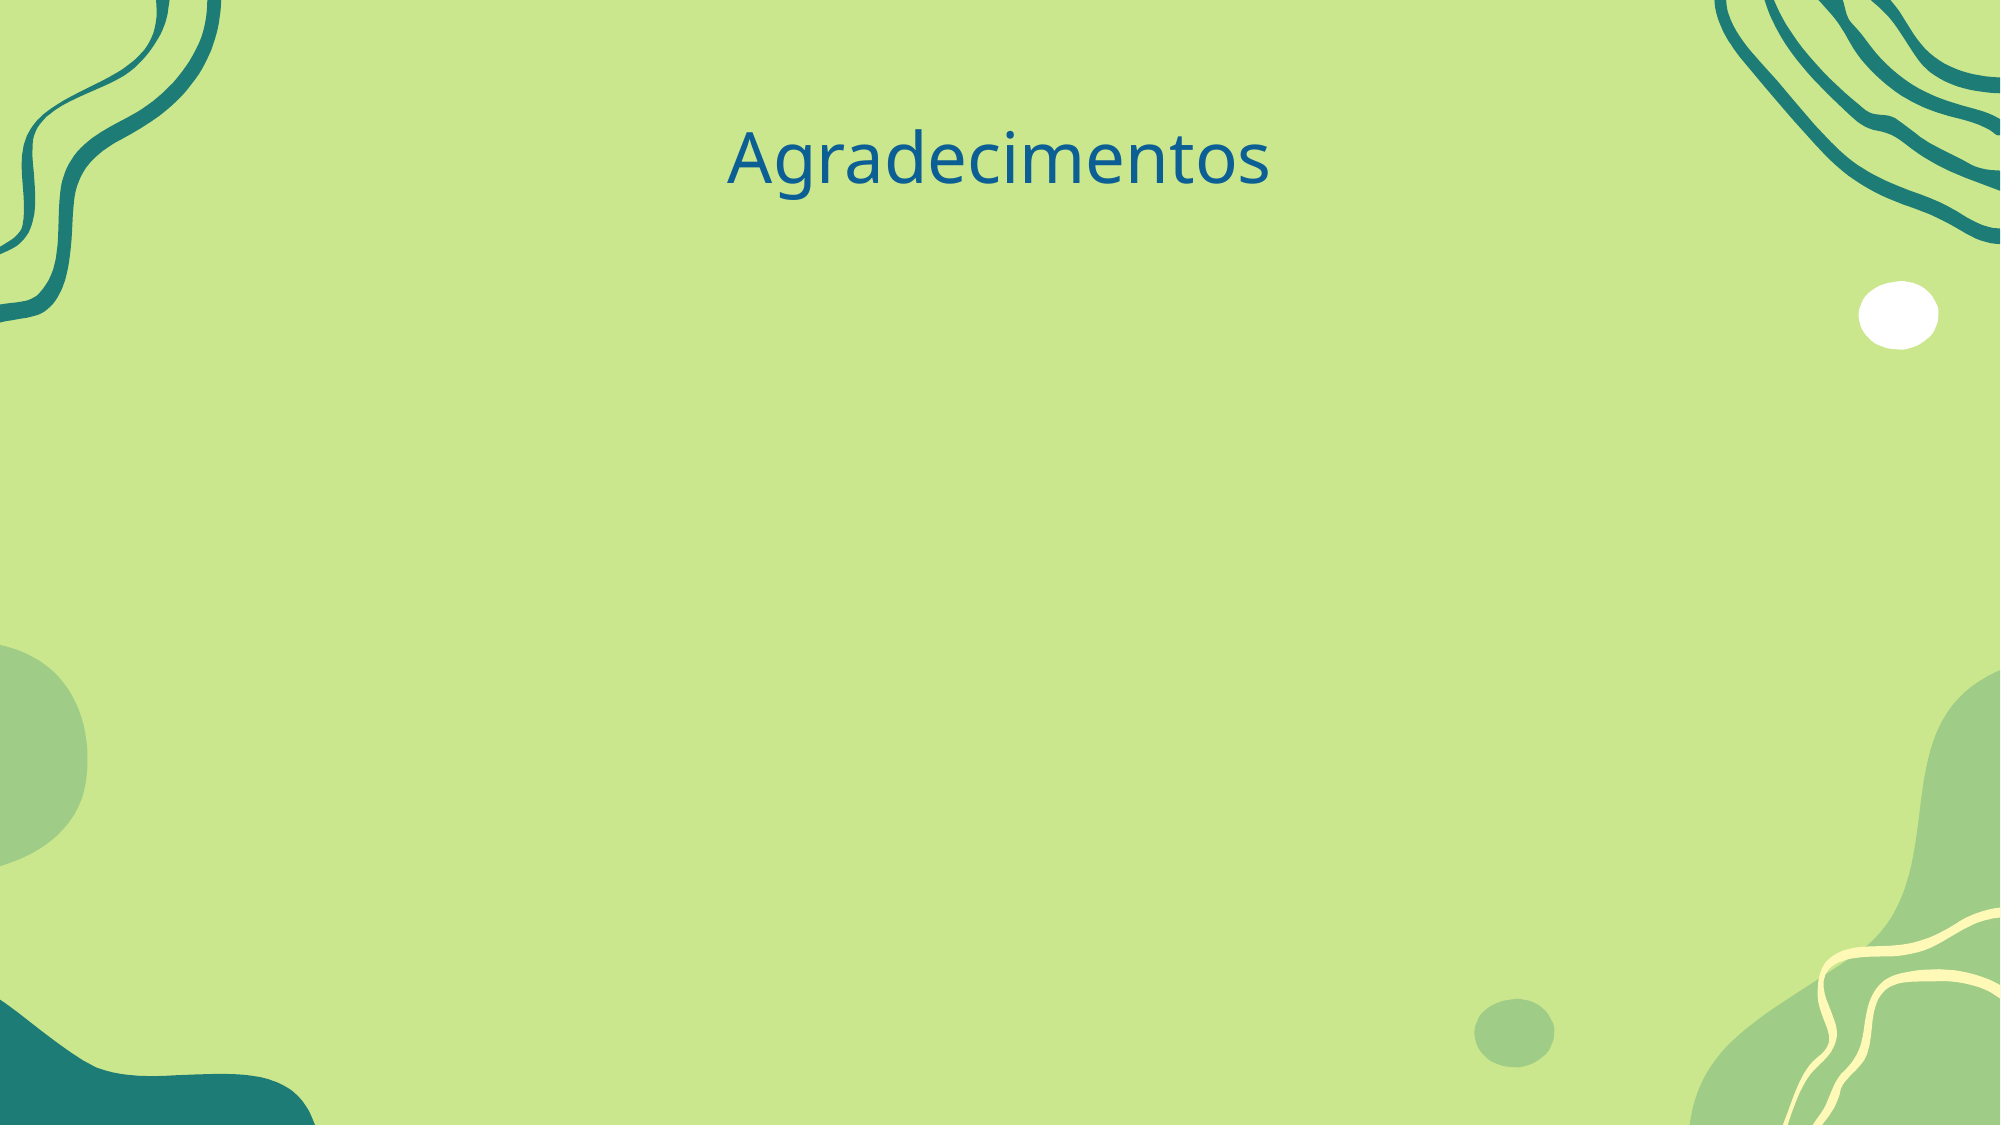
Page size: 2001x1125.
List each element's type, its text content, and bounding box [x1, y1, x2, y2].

title Agradecimentos [157, 97, 1843, 223]
